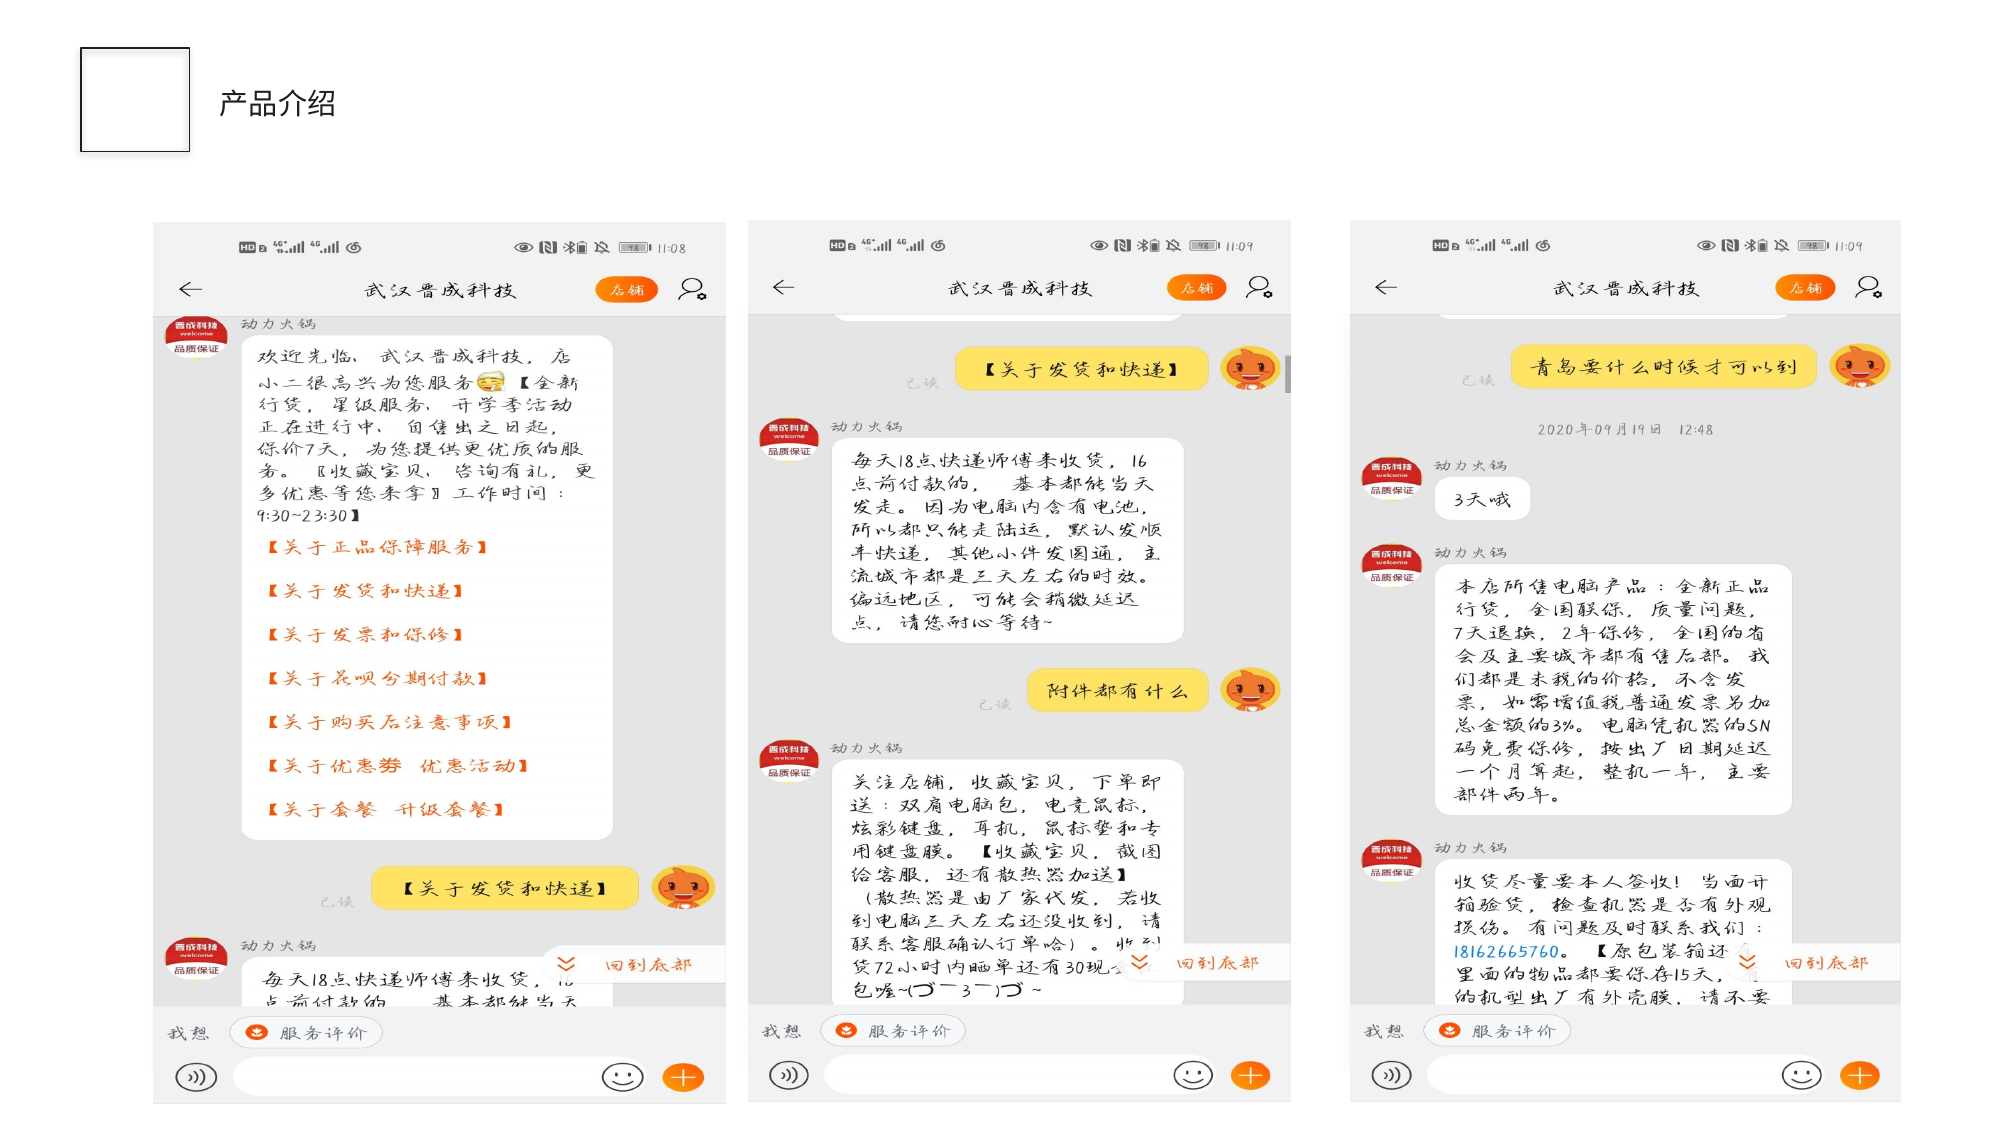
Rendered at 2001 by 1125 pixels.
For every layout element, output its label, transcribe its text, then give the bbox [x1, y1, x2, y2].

text_box 产品介绍 [199, 71, 672, 131]
text_box [80, 47, 190, 152]
picture [33, 189, 1945, 1104]
